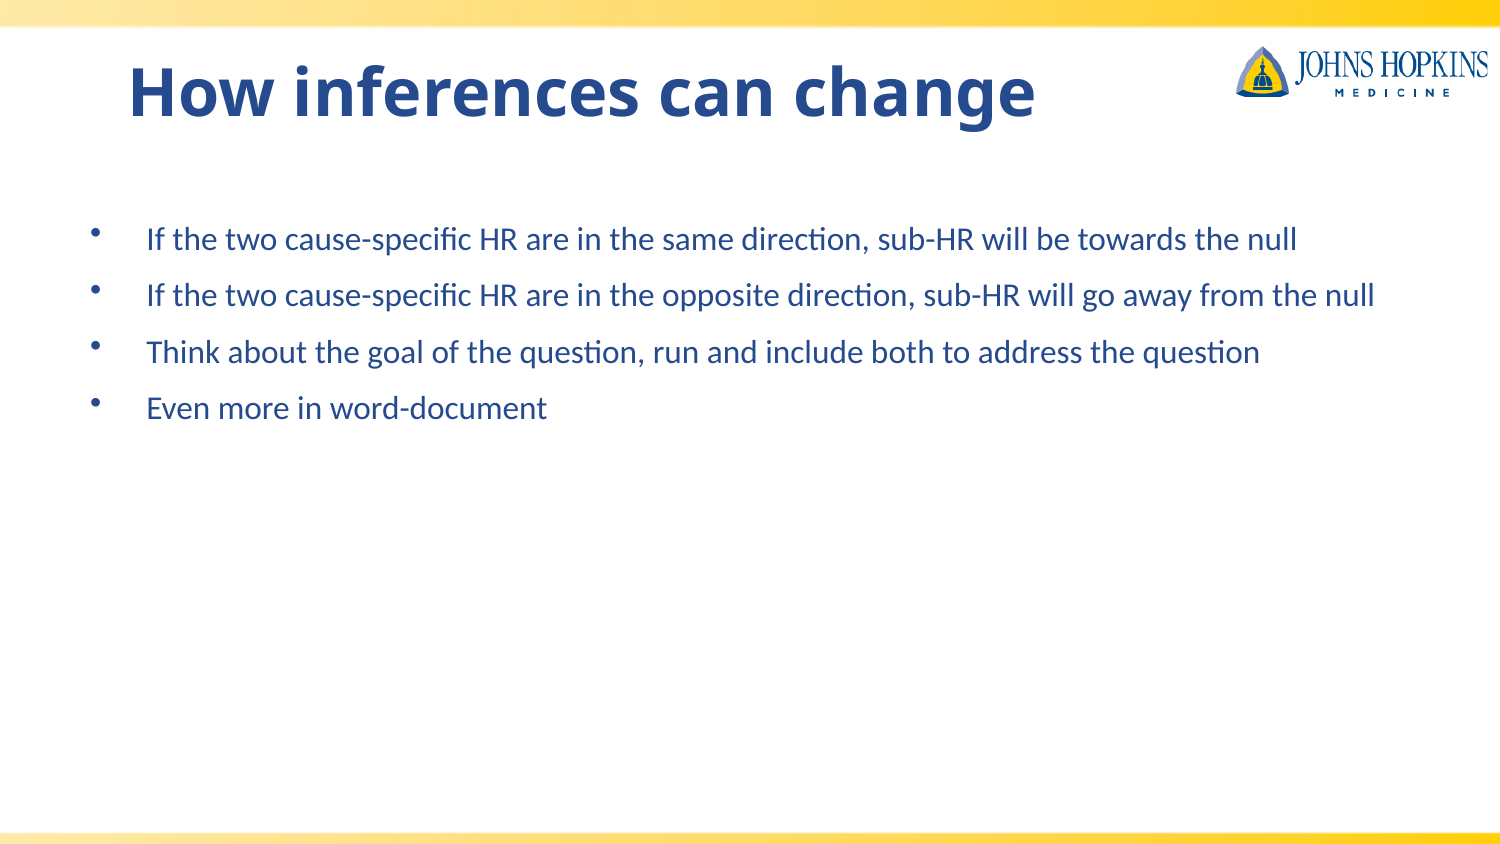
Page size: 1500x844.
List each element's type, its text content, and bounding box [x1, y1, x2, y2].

title How inferences can change [112, 42, 1388, 147]
list If the two cause-specific HR are in the same direction, sub-HR will be towards the null If the two cause-specific HR are in the opposite direction, sub-HR will go away from the null Think about the goal of the question, run and include both to address the question Even more in word-document [75, 209, 1463, 790]
picture [0, 0, 1500, 844]
